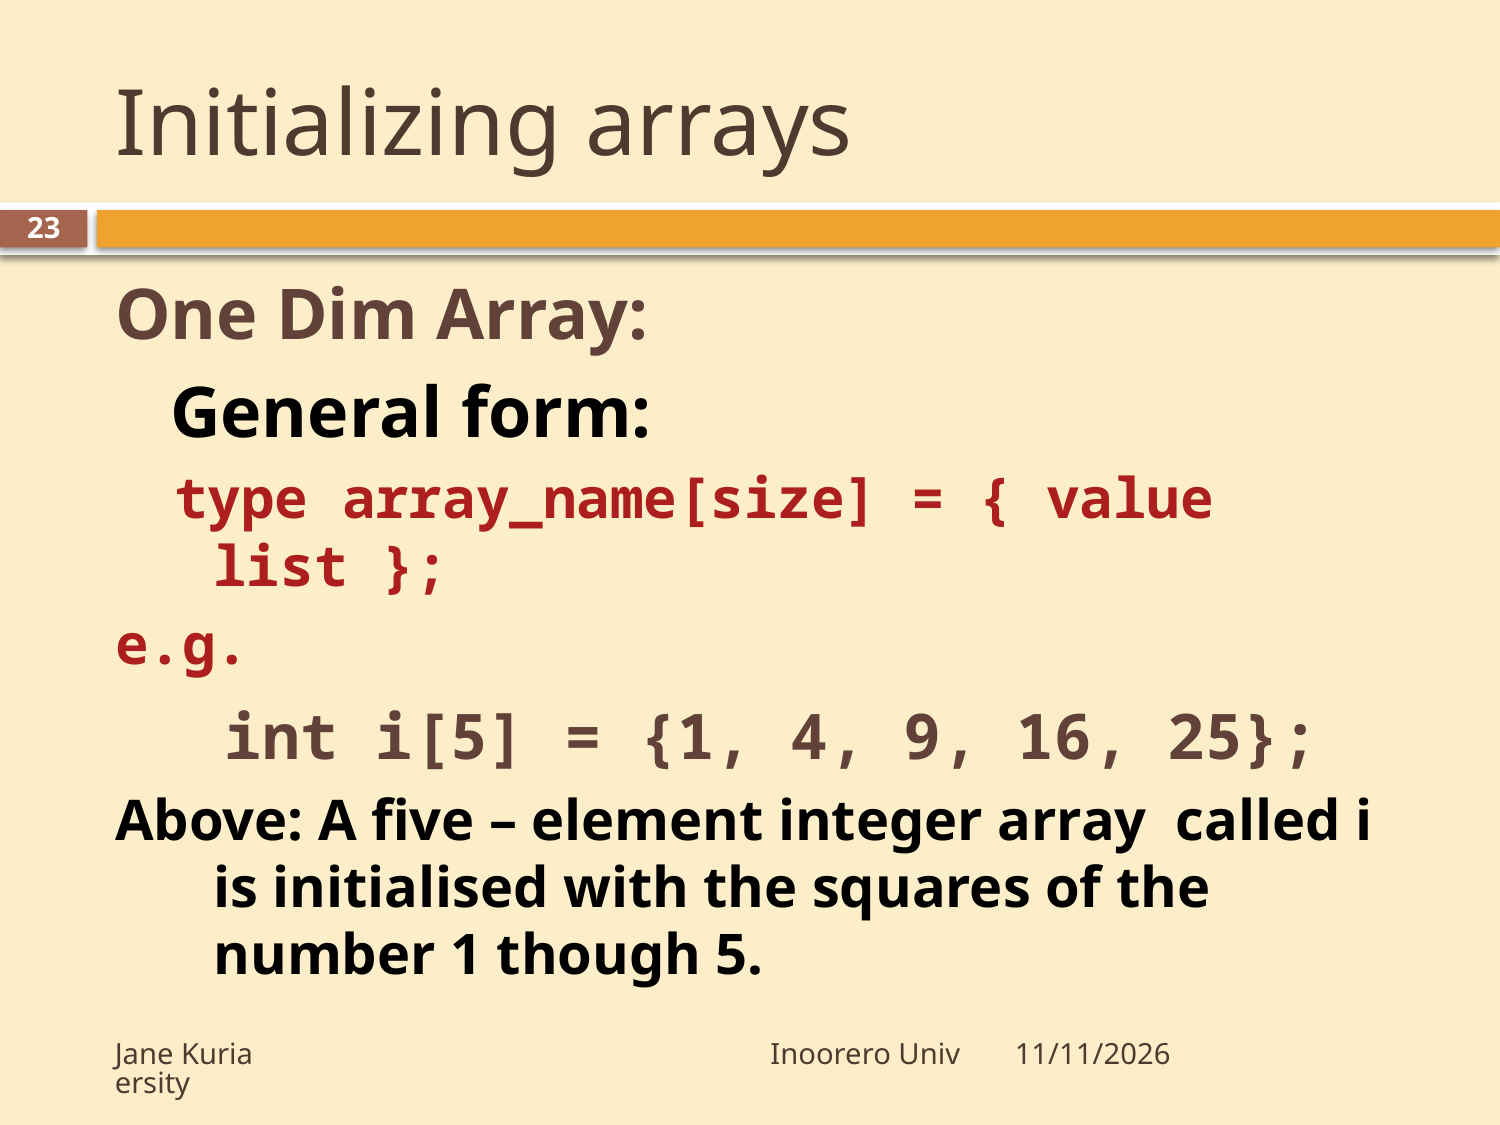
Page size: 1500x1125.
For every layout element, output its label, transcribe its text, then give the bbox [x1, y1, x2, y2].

slide_number 23 [0, 208, 88, 249]
footer Jane Kuria Inoorero University [99, 1024, 990, 1085]
title Initializing arrays [100, 37, 1438, 200]
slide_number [999, 1025, 1438, 1085]
list One Dim Array: General form: type array_name[size] = { value list }; e.g. int i[5] = {1, 4, 9, 16, 25}; Above: A five – element integer array called i is initialised with the squares of the number 1 though 5. [100, 262, 1438, 1000]
